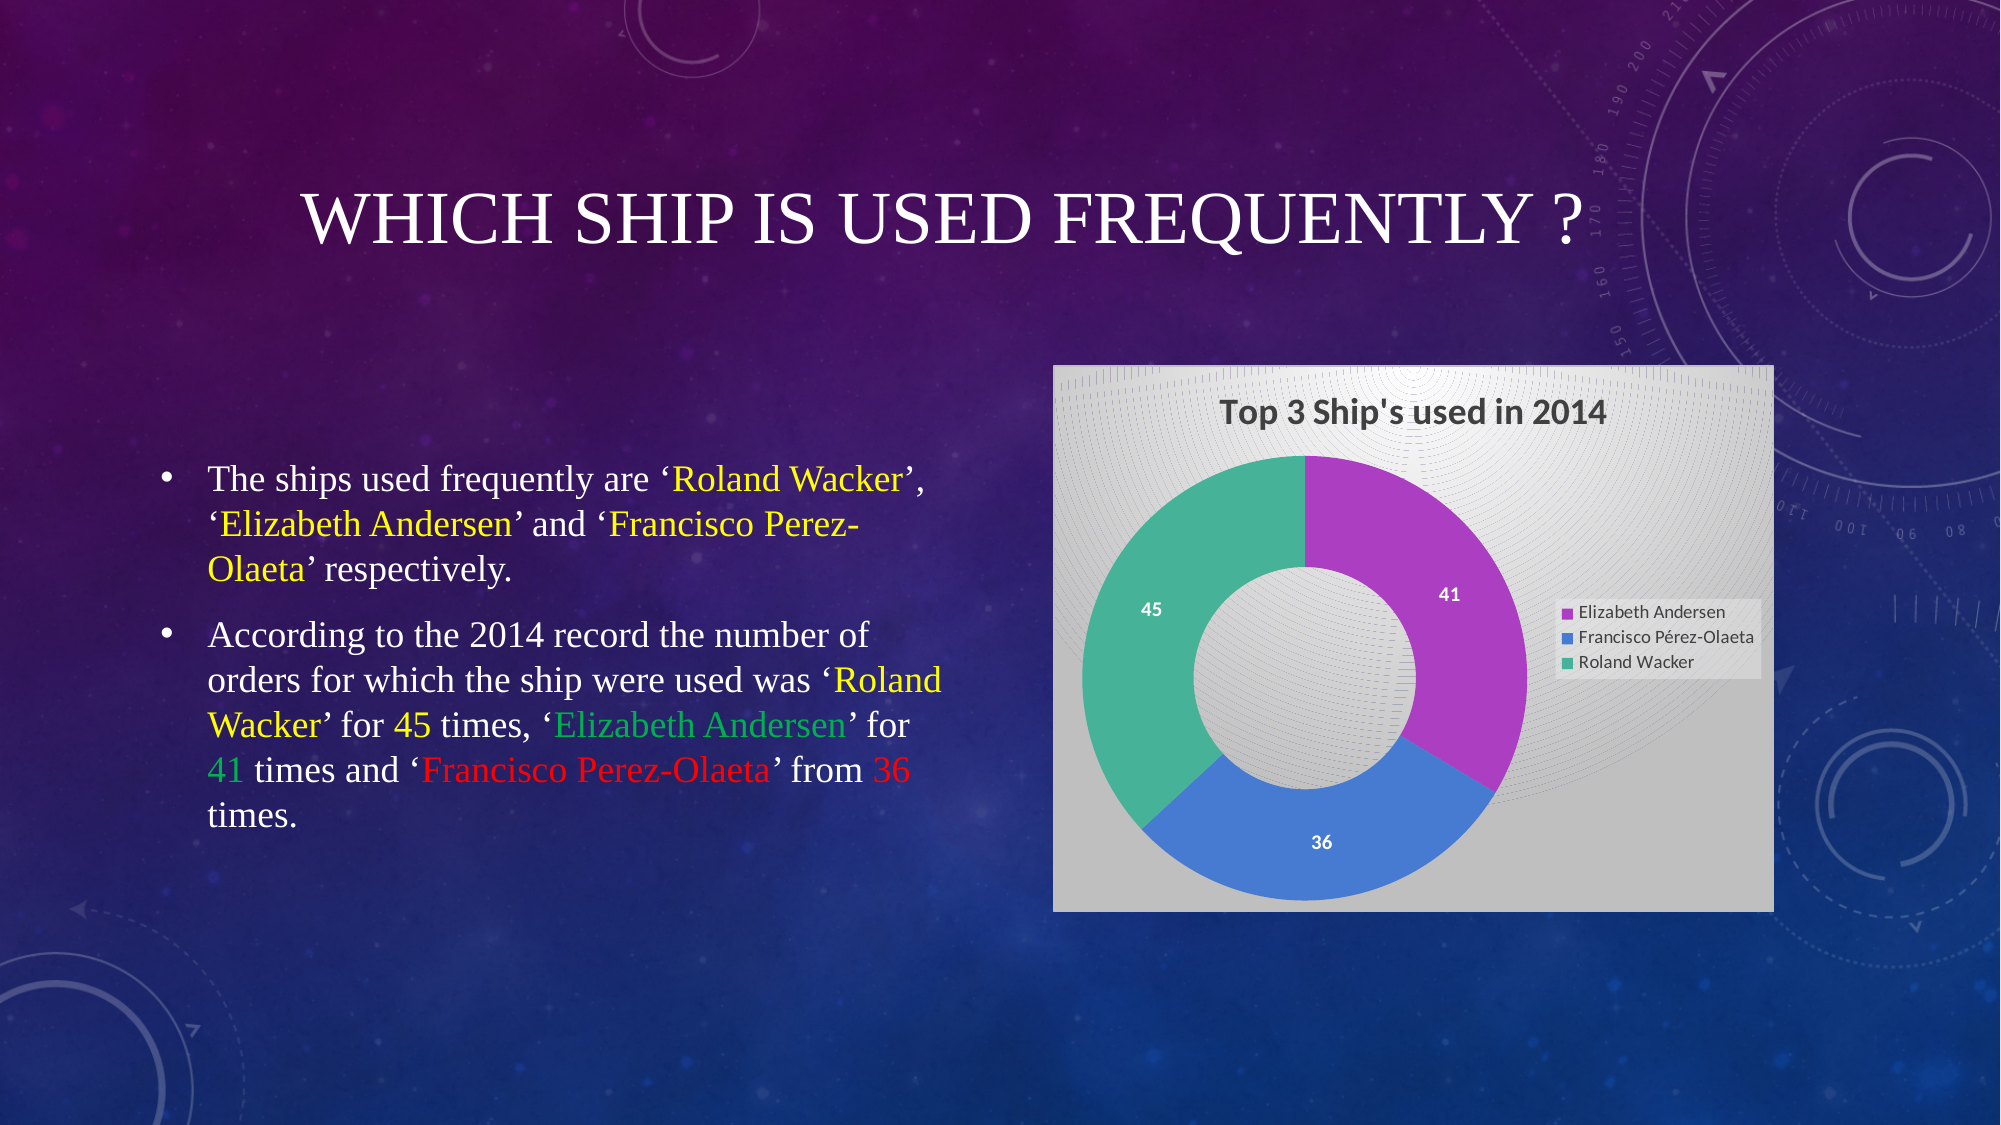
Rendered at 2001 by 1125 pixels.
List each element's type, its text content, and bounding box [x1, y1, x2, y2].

picture [0, 0, 2001, 1125]
list The ships used frequently are ‘Roland Wacker’, ‘Elizabeth Andersen’ and ‘Francisco Perez-Olaeta’ respectively. According to the 2014 record the number of orders for which the ship were used was ‘Roland Wacker’ for 45 times, ‘Elizabeth Andersen’ for 41 times and ‘Francisco Perez-Olaeta’ from 36 times. [145, 345, 965, 944]
title Which Ship is used frequently ? [112, 93, 1775, 333]
chart [1052, 365, 1775, 913]
